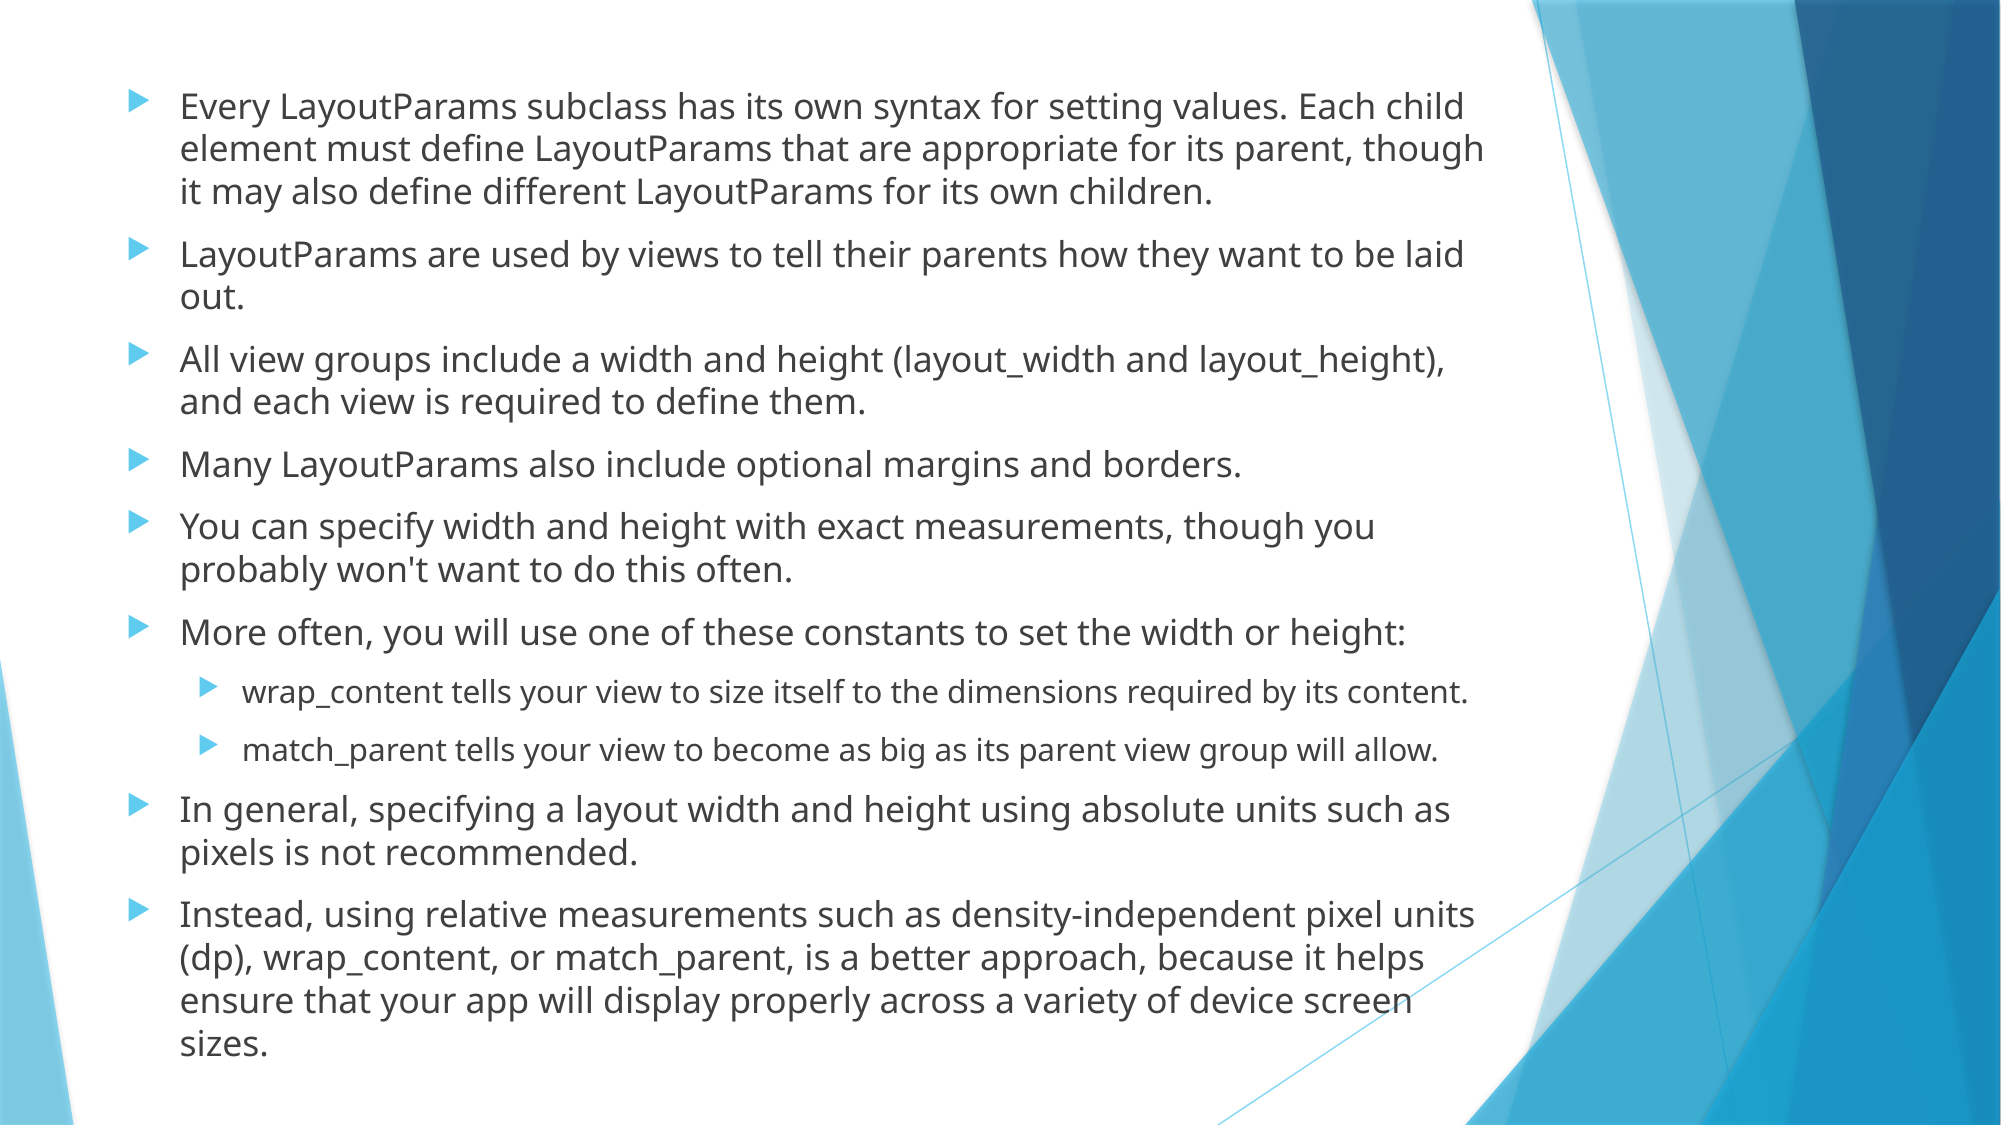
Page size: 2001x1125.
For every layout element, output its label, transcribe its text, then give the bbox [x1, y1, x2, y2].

list Every LayoutParams subclass has its own syntax for setting values. Each child element must define LayoutParams that are appropriate for its parent, though it may also define different LayoutParams for its own children. LayoutParams are used by views to tell their parents how they want to be laid out. All view groups include a width and height (layout_width and layout_height), and each view is required to define them. Many LayoutParams also include optional margins and borders. You can specify width and height with exact measurements, though you probably won't want to do this often. More often, you will use one of these constants to set the width or height: wrap_content tells your view to size itself to the dimensions required by its content. match_parent tells your view to become as big as its parent view group will allow. In general, specifying a layout width and height using absolute units such as pixels is not recommended. Instead, using relative measurements such as density-independent pixel units (dp), wrap_content, or match_parent, is a better approach, because it helps ensure that your app will display properly across a variety of device screen sizes. [111, 76, 1522, 1080]
